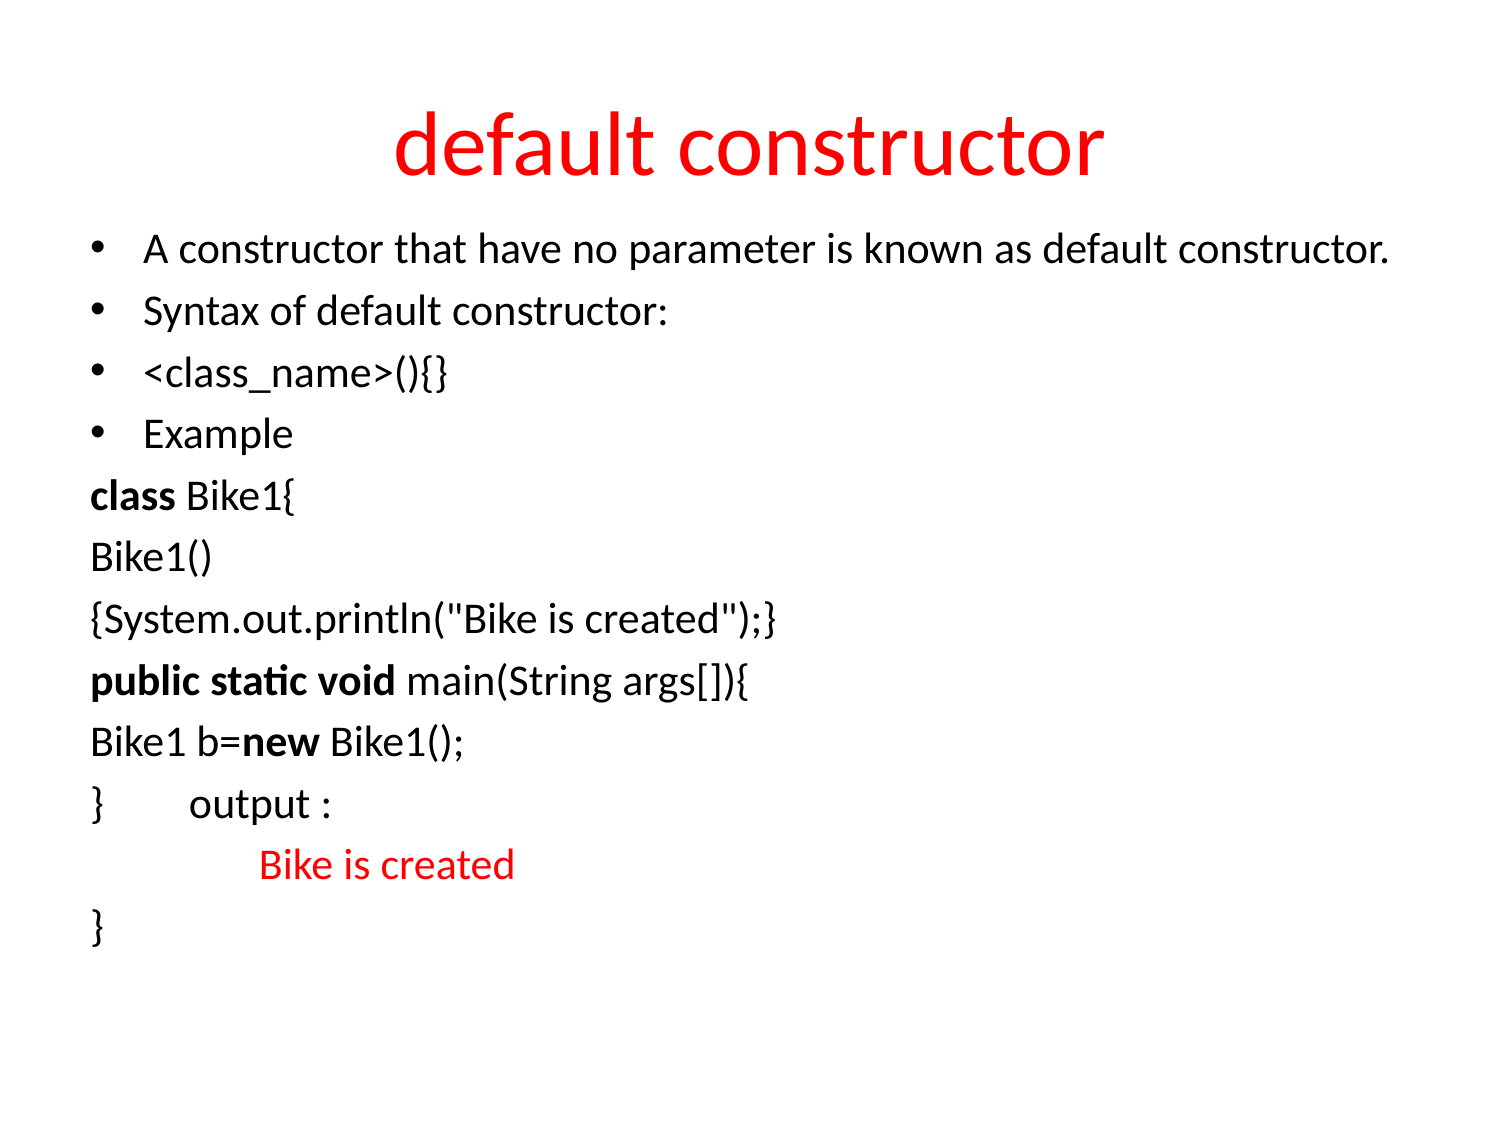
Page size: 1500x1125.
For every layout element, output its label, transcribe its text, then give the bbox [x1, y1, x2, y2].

title default constructor [75, 45, 1425, 212]
list A constructor that have no parameter is known as default constructor. Syntax of default constructor: <class_name>(){} Example class Bike1{ Bike1() {System.out.println("Bike is created");} public static void main(String args[]){ Bike1 b=new Bike1(); } output : Bike is created } [75, 212, 1425, 1005]
